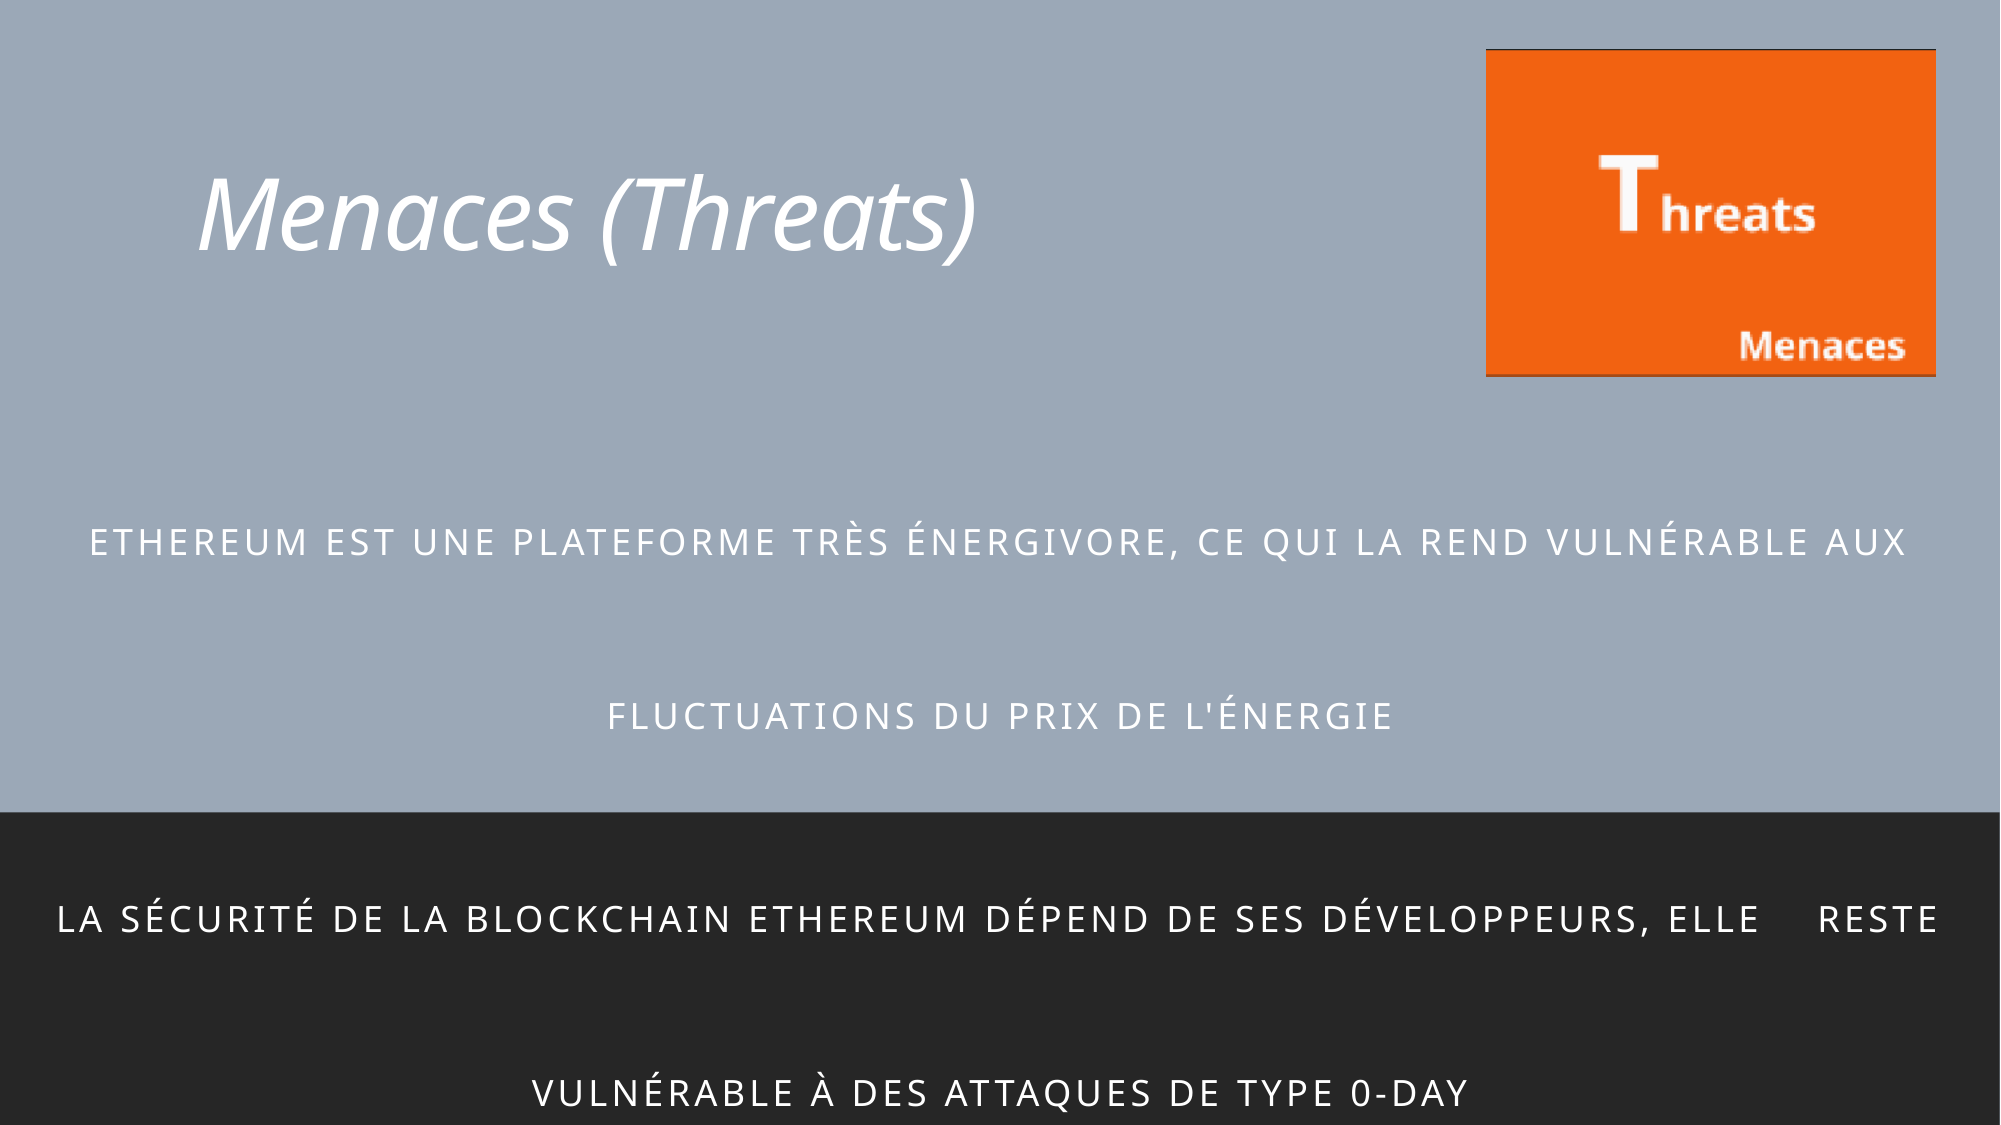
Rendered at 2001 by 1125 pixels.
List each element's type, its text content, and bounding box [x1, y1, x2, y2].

text_box [0, 0, 2000, 381]
picture [1486, 48, 1937, 378]
title Menaces (Threats) [180, 124, 1483, 313]
subtitle Ethereum est une plateforme très énergivore, ce qui la rend vulnérable aux fluctuations du prix de l'énergie La sécurité de la blockchain Ethereum dépend de ses développeurs, elle reste vulnérable à des attaques de type 0-day [0, 381, 2000, 1125]
